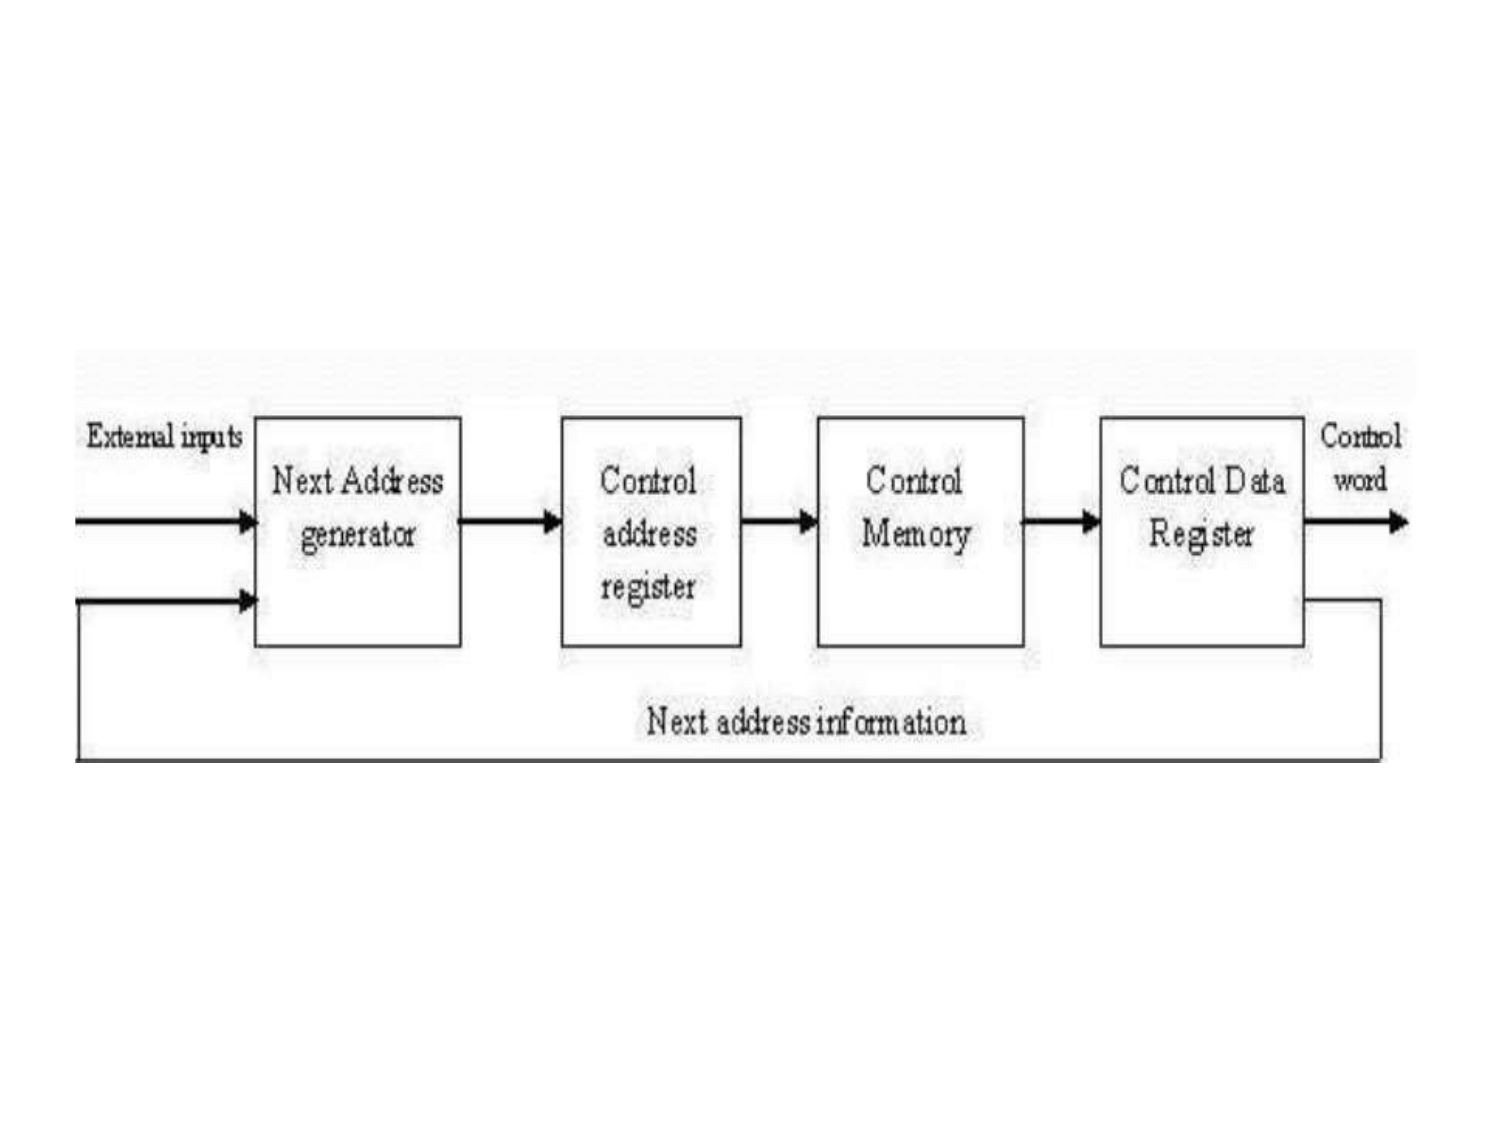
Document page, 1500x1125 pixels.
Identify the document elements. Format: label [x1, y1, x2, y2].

text_box [74, 350, 1425, 763]
